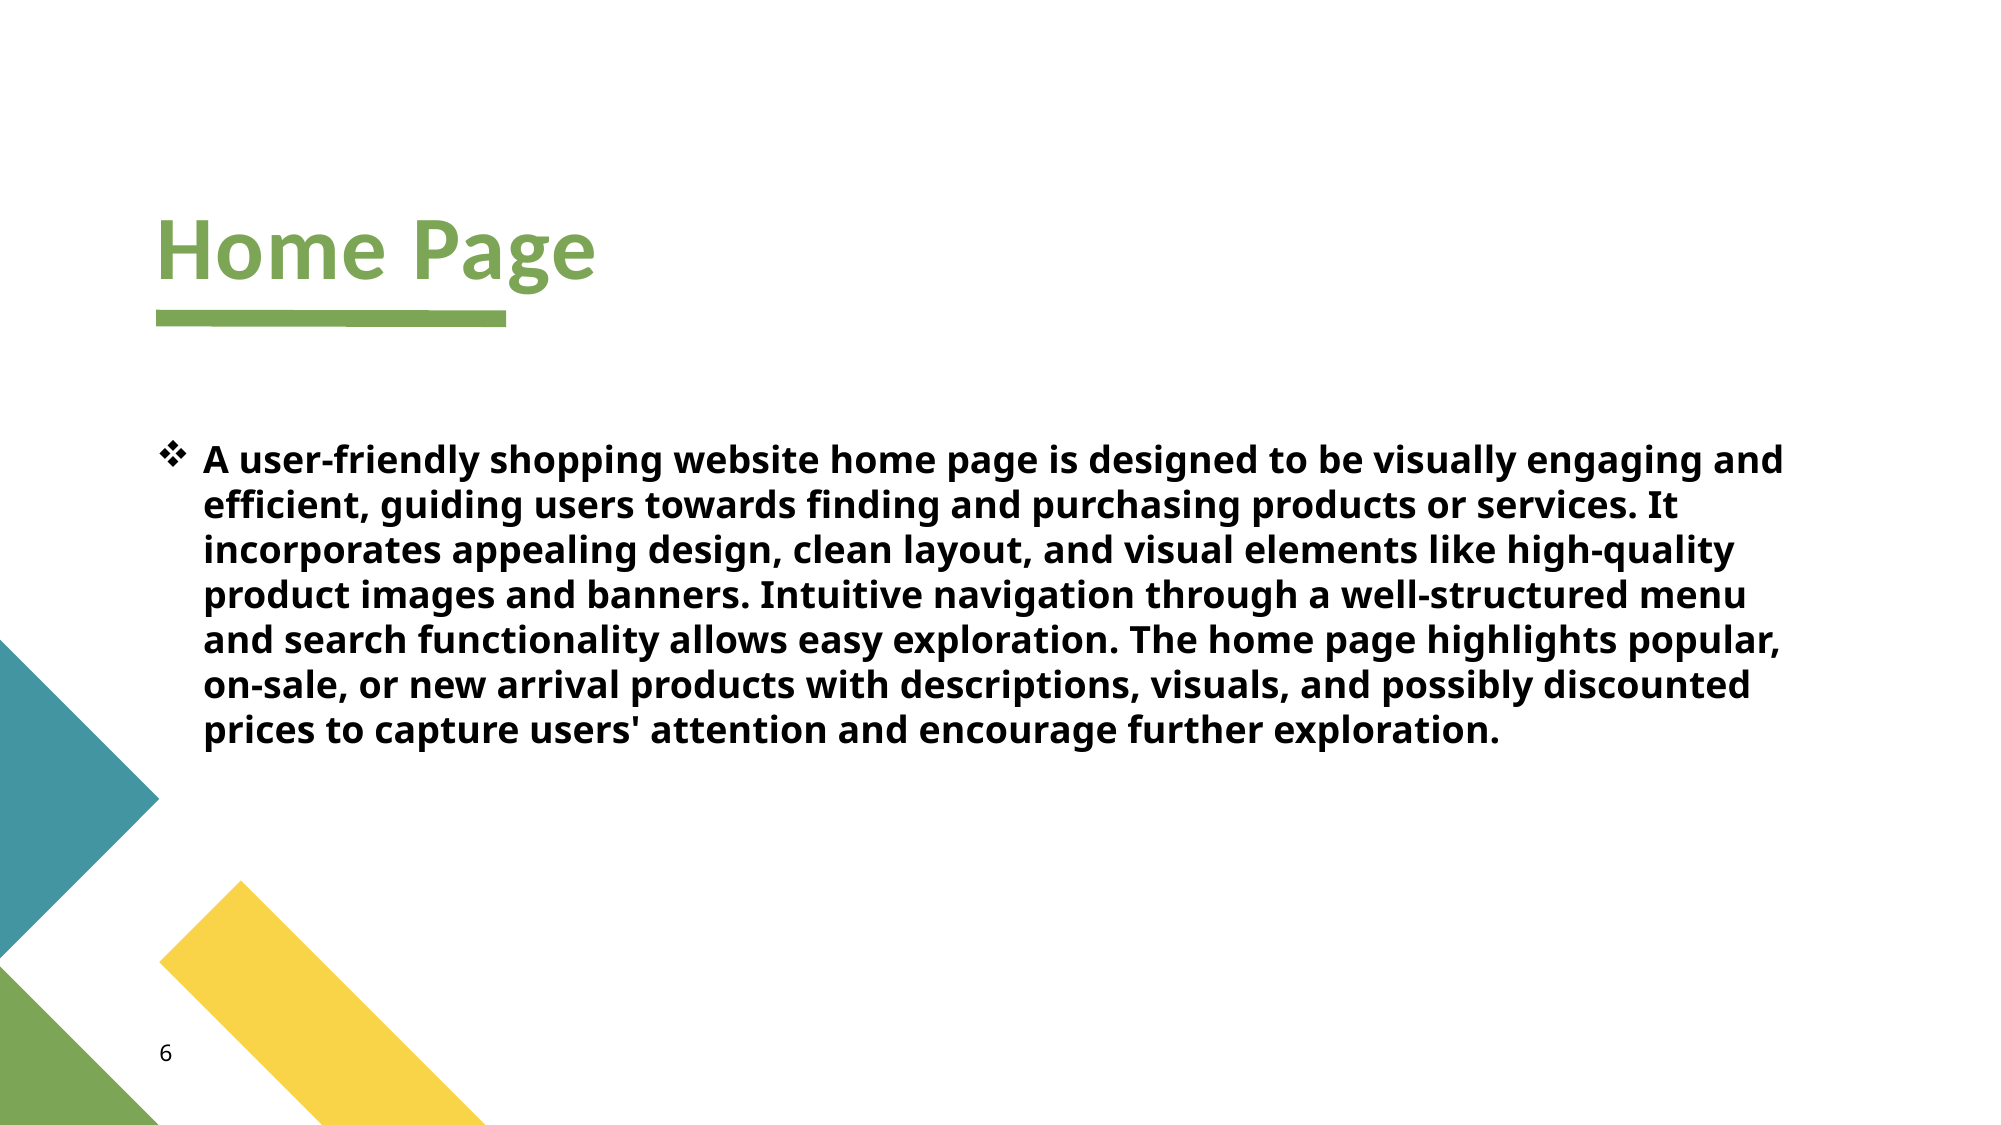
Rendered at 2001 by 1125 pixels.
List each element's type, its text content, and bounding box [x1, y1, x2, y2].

slide_number 6 [159, 1038, 246, 1080]
title Home Page [156, 199, 1429, 409]
list A user-friendly shopping website home page is designed to be visually engaging and efficient, guiding users towards finding and purchasing products or services. It incorporates appealing design, clean layout, and visual elements like high-quality product images and banners. Intuitive navigation through a well-structured menu and search functionality allows easy exploration. The home page highlights popular, on-sale, or new arrival products with descriptions, visuals, and possibly discounted prices to capture users' attention and encourage further exploration. [156, 436, 1817, 1125]
